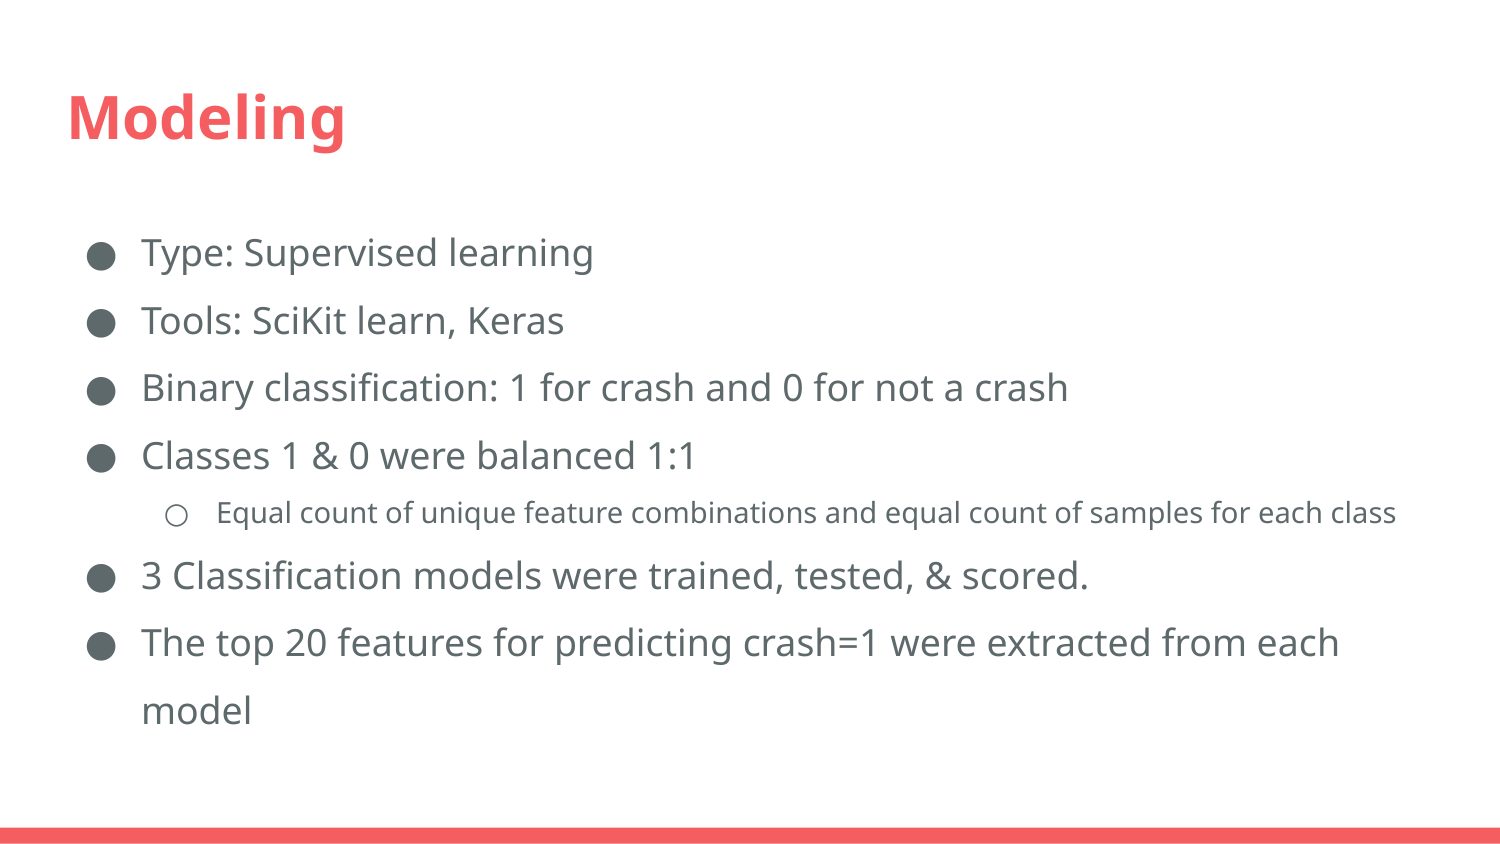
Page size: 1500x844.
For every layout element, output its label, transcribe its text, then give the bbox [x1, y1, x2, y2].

list Type: Supervised learning Tools: SciKit learn, Keras Binary classification: 1 for crash and 0 for not a crash Classes 1 & 0 were balanced 1:1 Equal count of unique feature combinations and equal count of samples for each class 3 Classification models were trained, tested, & scored. The top 20 features for predicting crash=1 were extracted from each model [51, 189, 1449, 750]
title Modeling [51, 64, 1449, 167]
